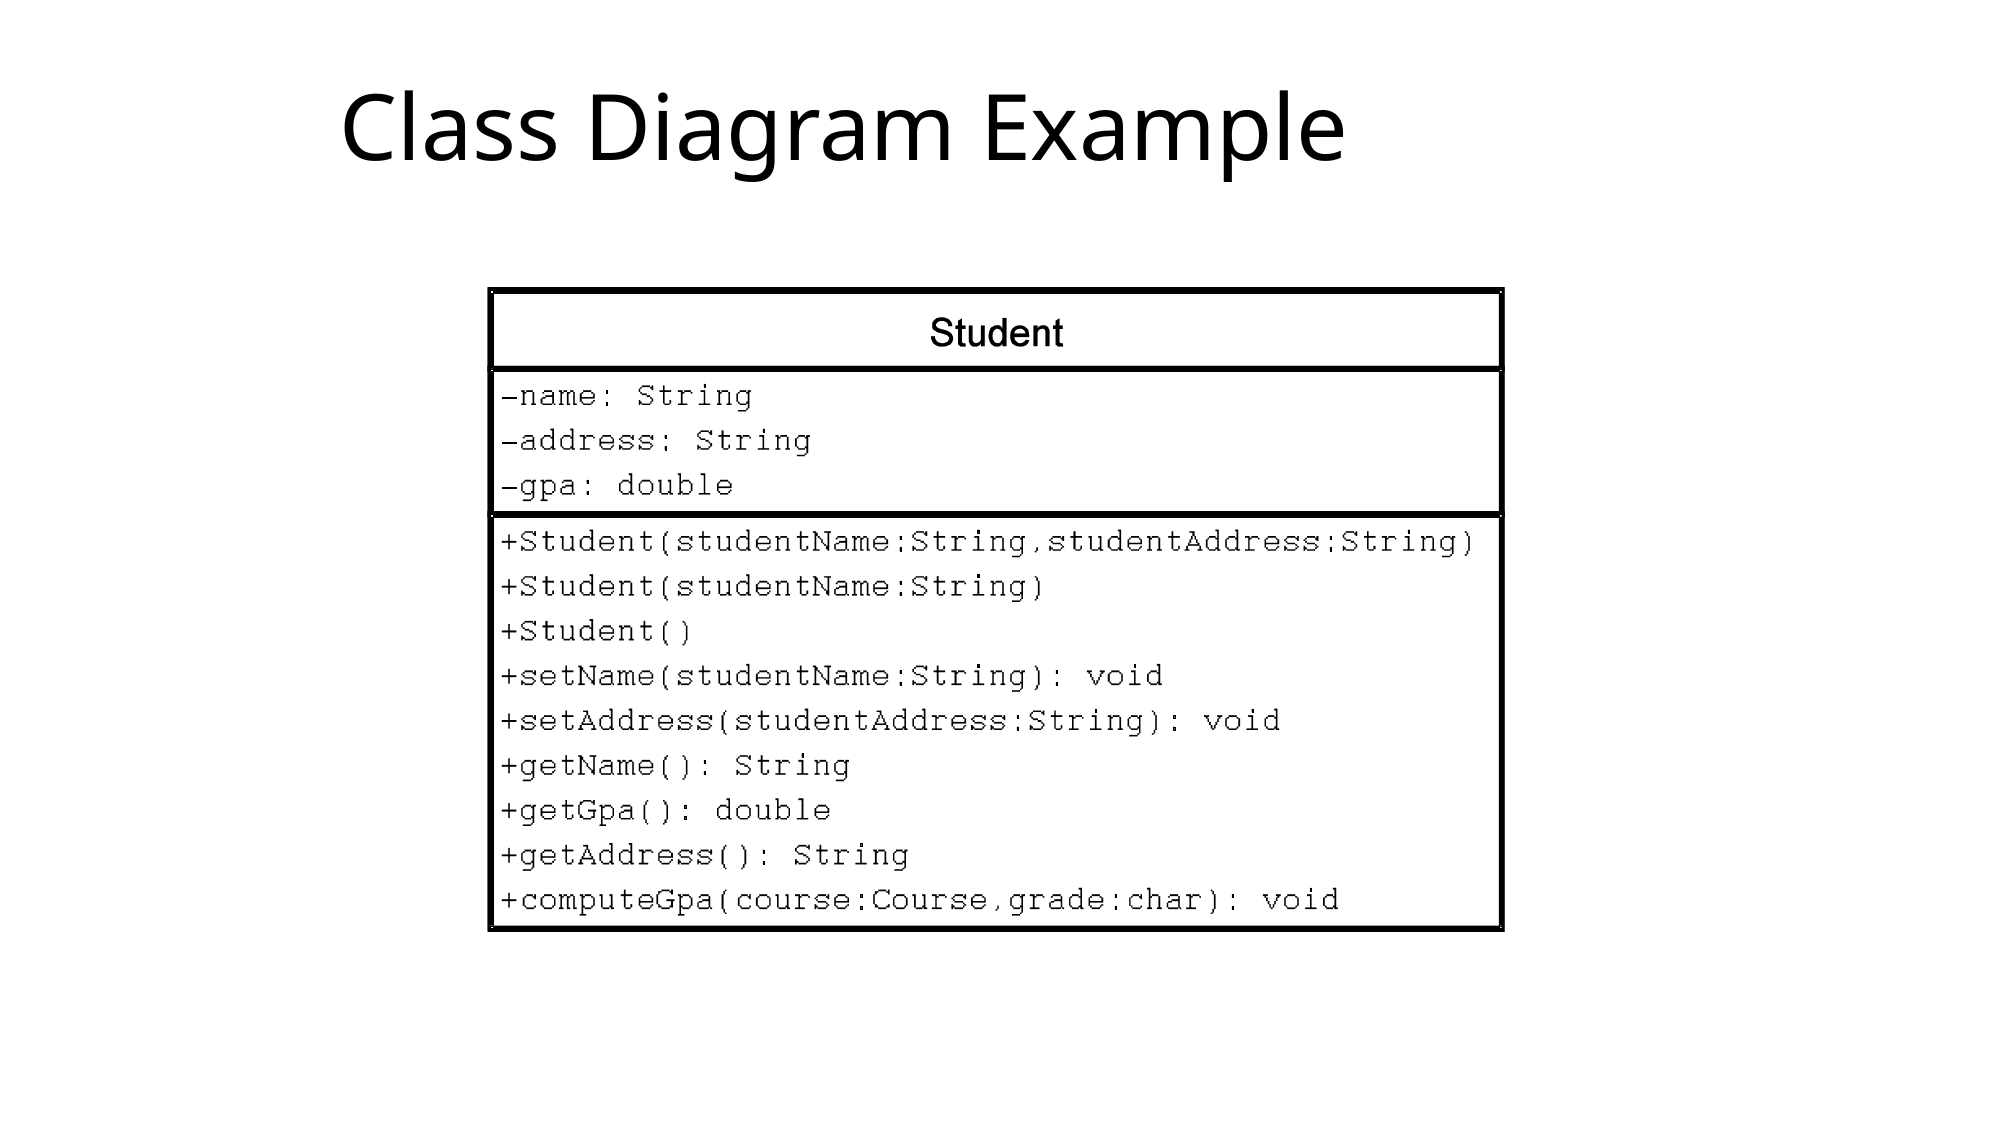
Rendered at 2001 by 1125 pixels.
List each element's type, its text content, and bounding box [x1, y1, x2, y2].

title Class Diagram Example [324, 37, 1675, 225]
picture [487, 287, 1505, 932]
